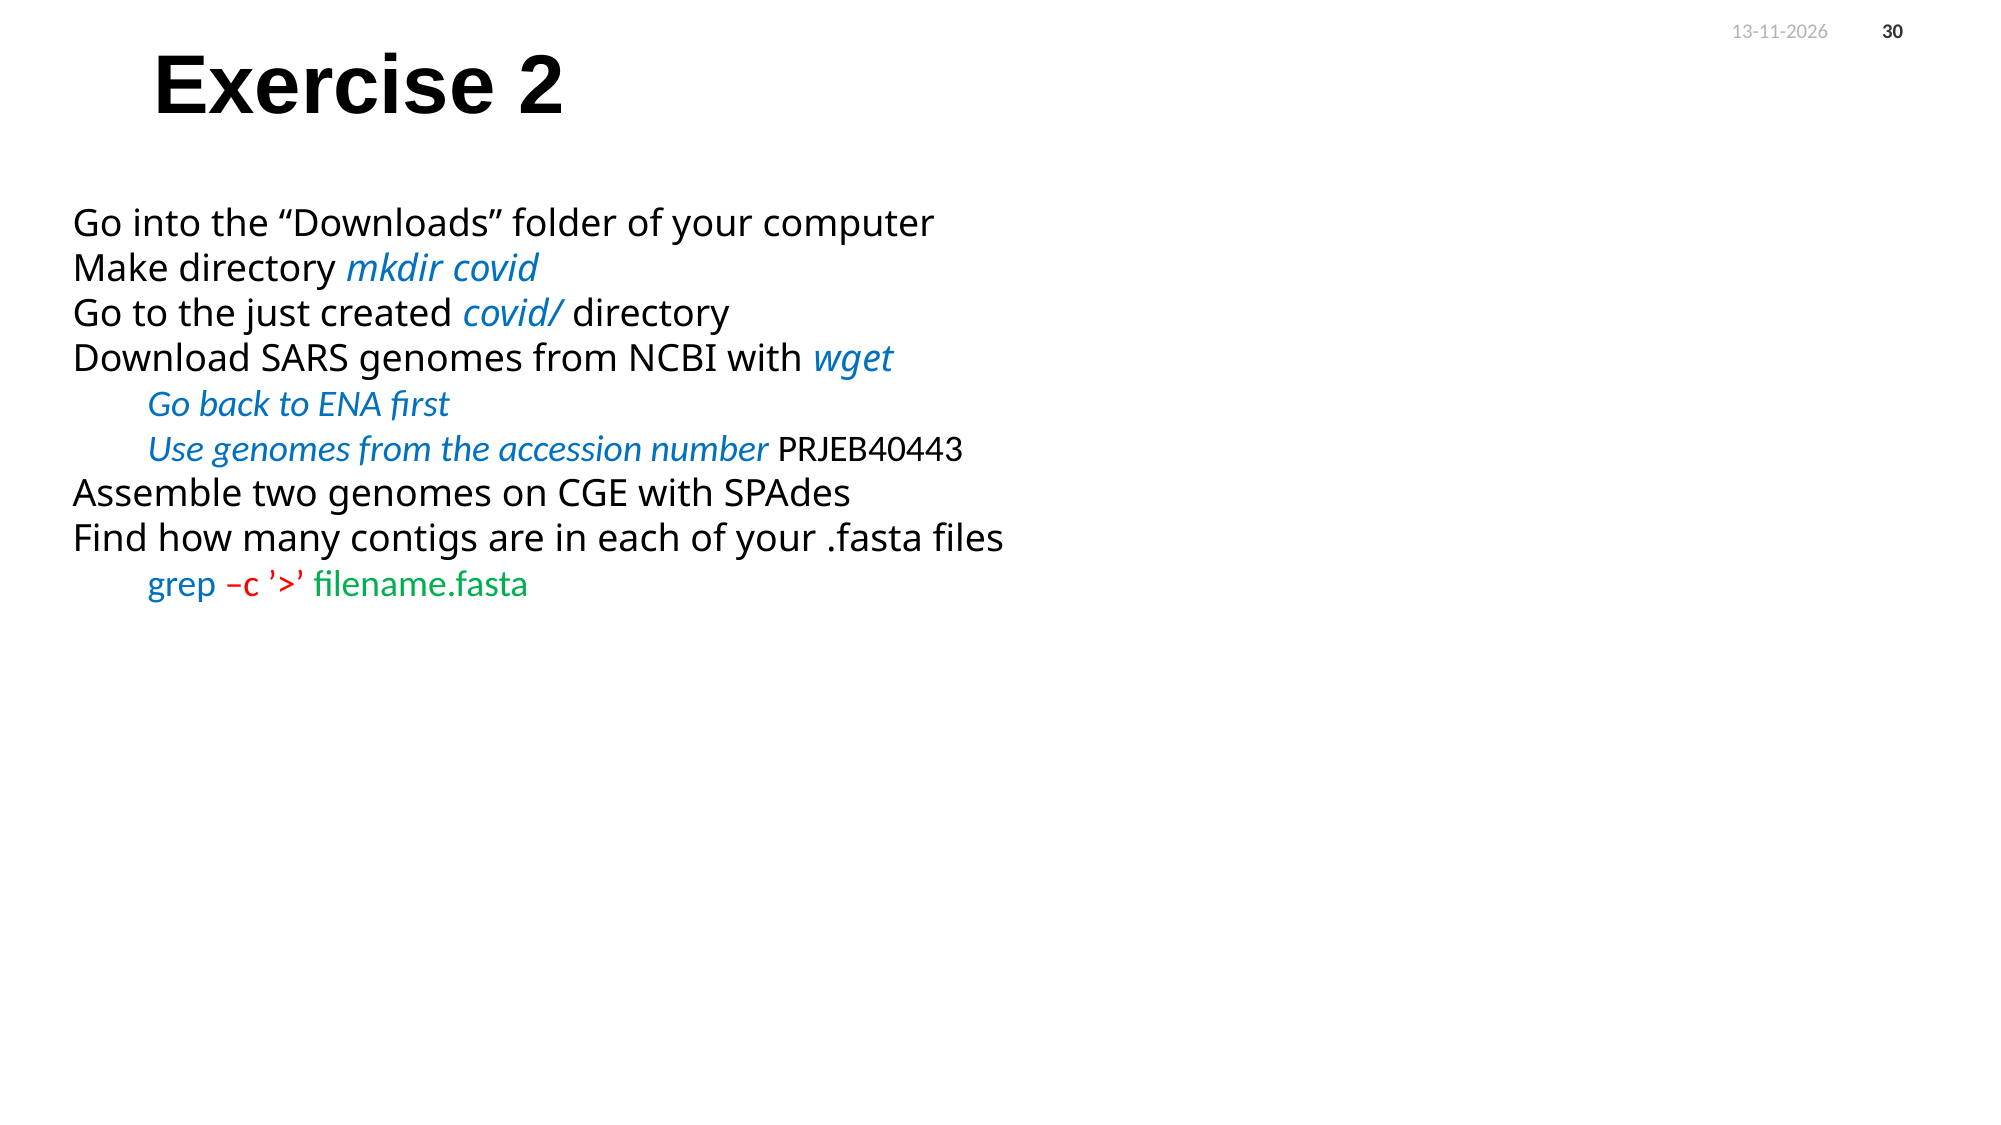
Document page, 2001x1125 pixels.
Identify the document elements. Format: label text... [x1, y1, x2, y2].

slide_number 30 [1840, 14, 1904, 43]
list Go into the “Downloads” folder of your computer Make directory mkdir covid Go to the just created covid/ directory Download SARS genomes from NCBI with wget Go back to ENA first Use genomes from the accession number PRJEB40443 Assemble two genomes on CGE with SPAdes Find how many contigs are in each of your .fasta files grep –c ’>’ filename.fasta [72, 198, 1879, 966]
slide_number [1694, 14, 1829, 43]
title Exercise 2 [153, 29, 1764, 163]
